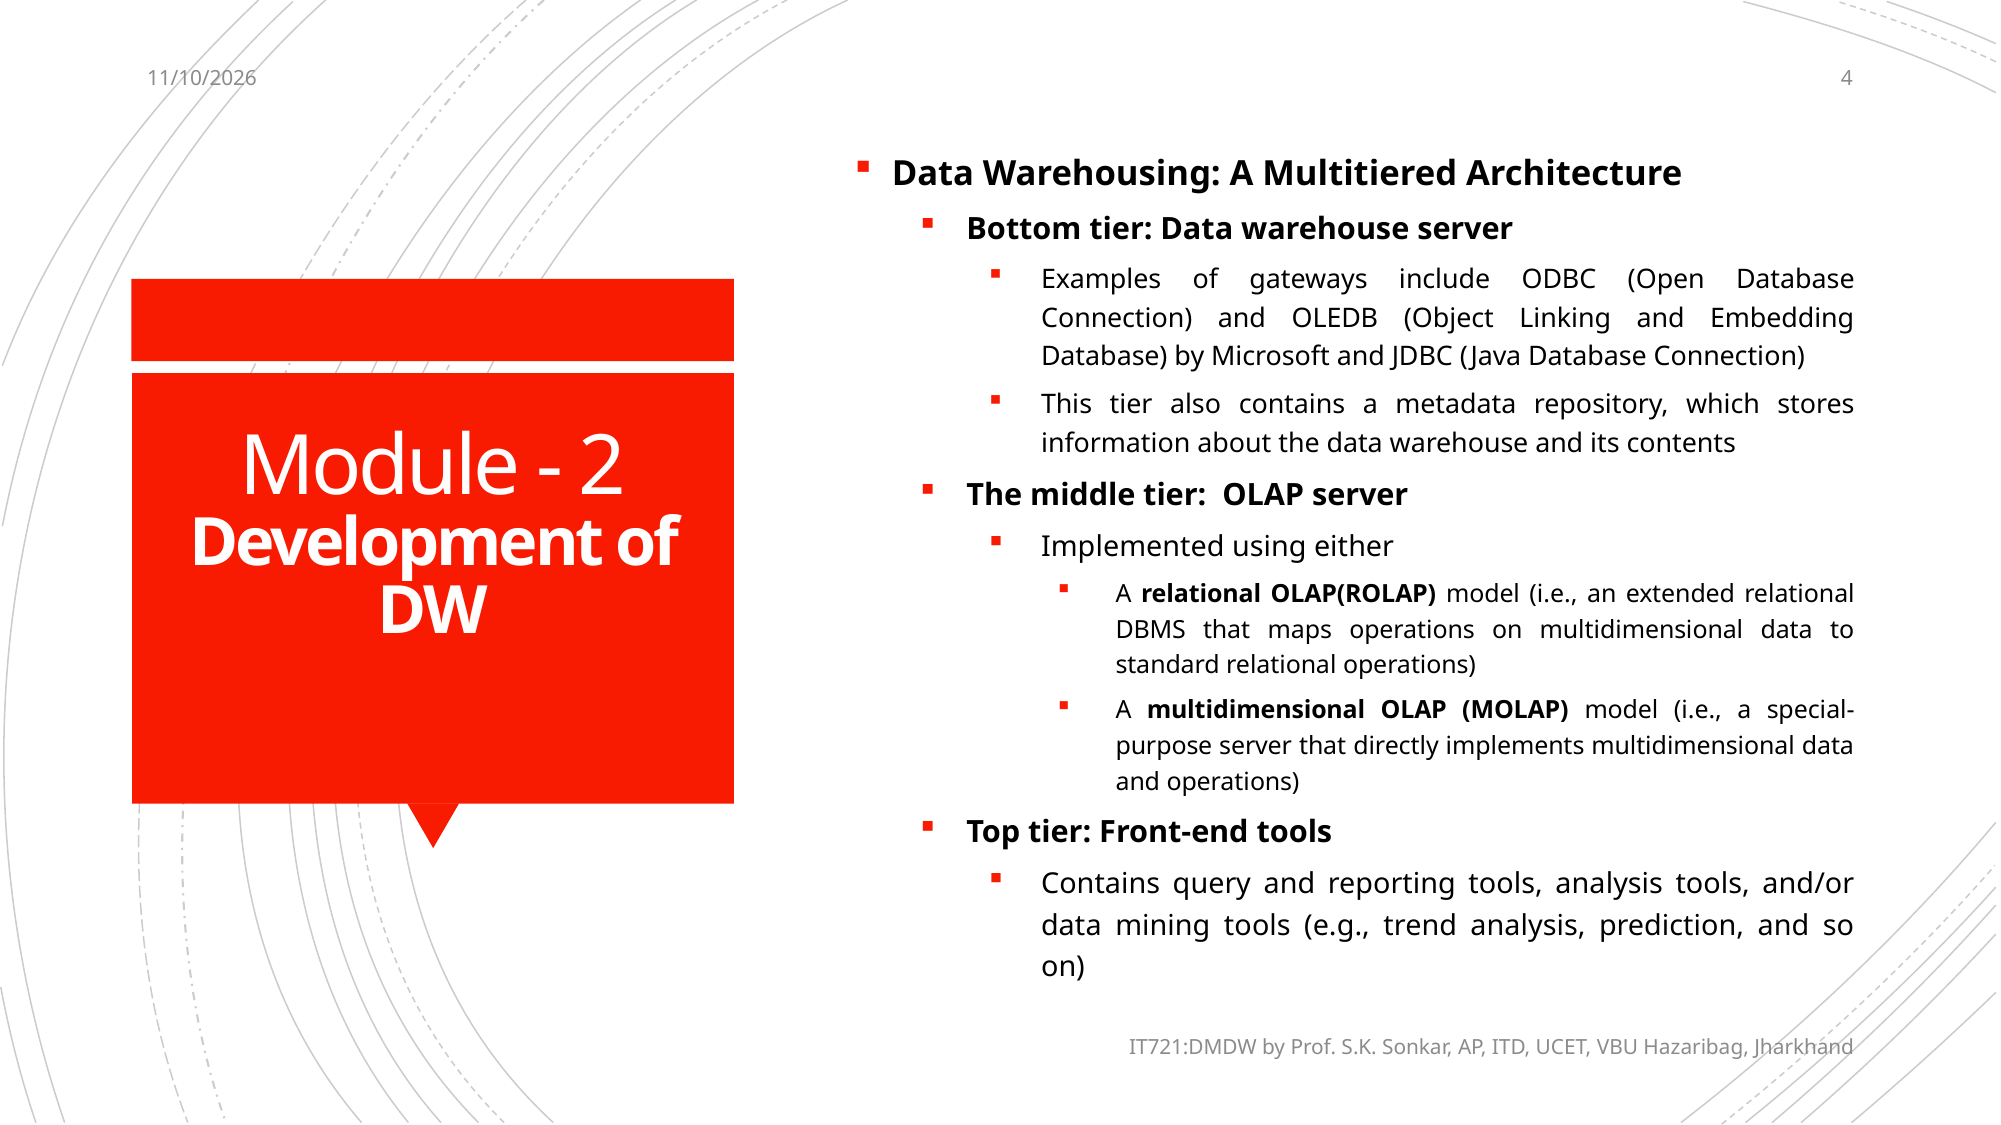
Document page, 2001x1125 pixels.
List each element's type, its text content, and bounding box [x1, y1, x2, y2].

slide_number 4 [1717, 52, 1868, 105]
title Module - 2 Development of DW [145, 385, 720, 789]
footer IT721:DMDW by Prof. S.K. Sonkar, AP, ITD, UCET, VBU Hazaribag, Jharkhand [131, 1021, 1869, 1074]
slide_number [131, 52, 732, 105]
list Data Warehousing: A Multitiered Architecture Bottom tier: Data warehouse server Examples of gateways include ODBC (Open Database Connection) and OLEDB (Object Linking and Embedding Database) by Microsoft and JDBC (Java Database Connection) This tier also contains a metadata repository, which stores information about the data warehouse and its contents The middle tier: OLAP server Implemented using either A relational OLAP(ROLAP) model (i.e., an extended relational DBMS that maps operations on multidimensional data to standard relational operations) A multidimensional OLAP (MOLAP) model (i.e., a special-purpose server that directly implements multidimensional data and operations) Top tier: Front-end tools Contains query and reporting tools, analysis tools, and/or data mining tools (e.g., trend analysis, prediction, and so on) [839, 131, 1871, 993]
